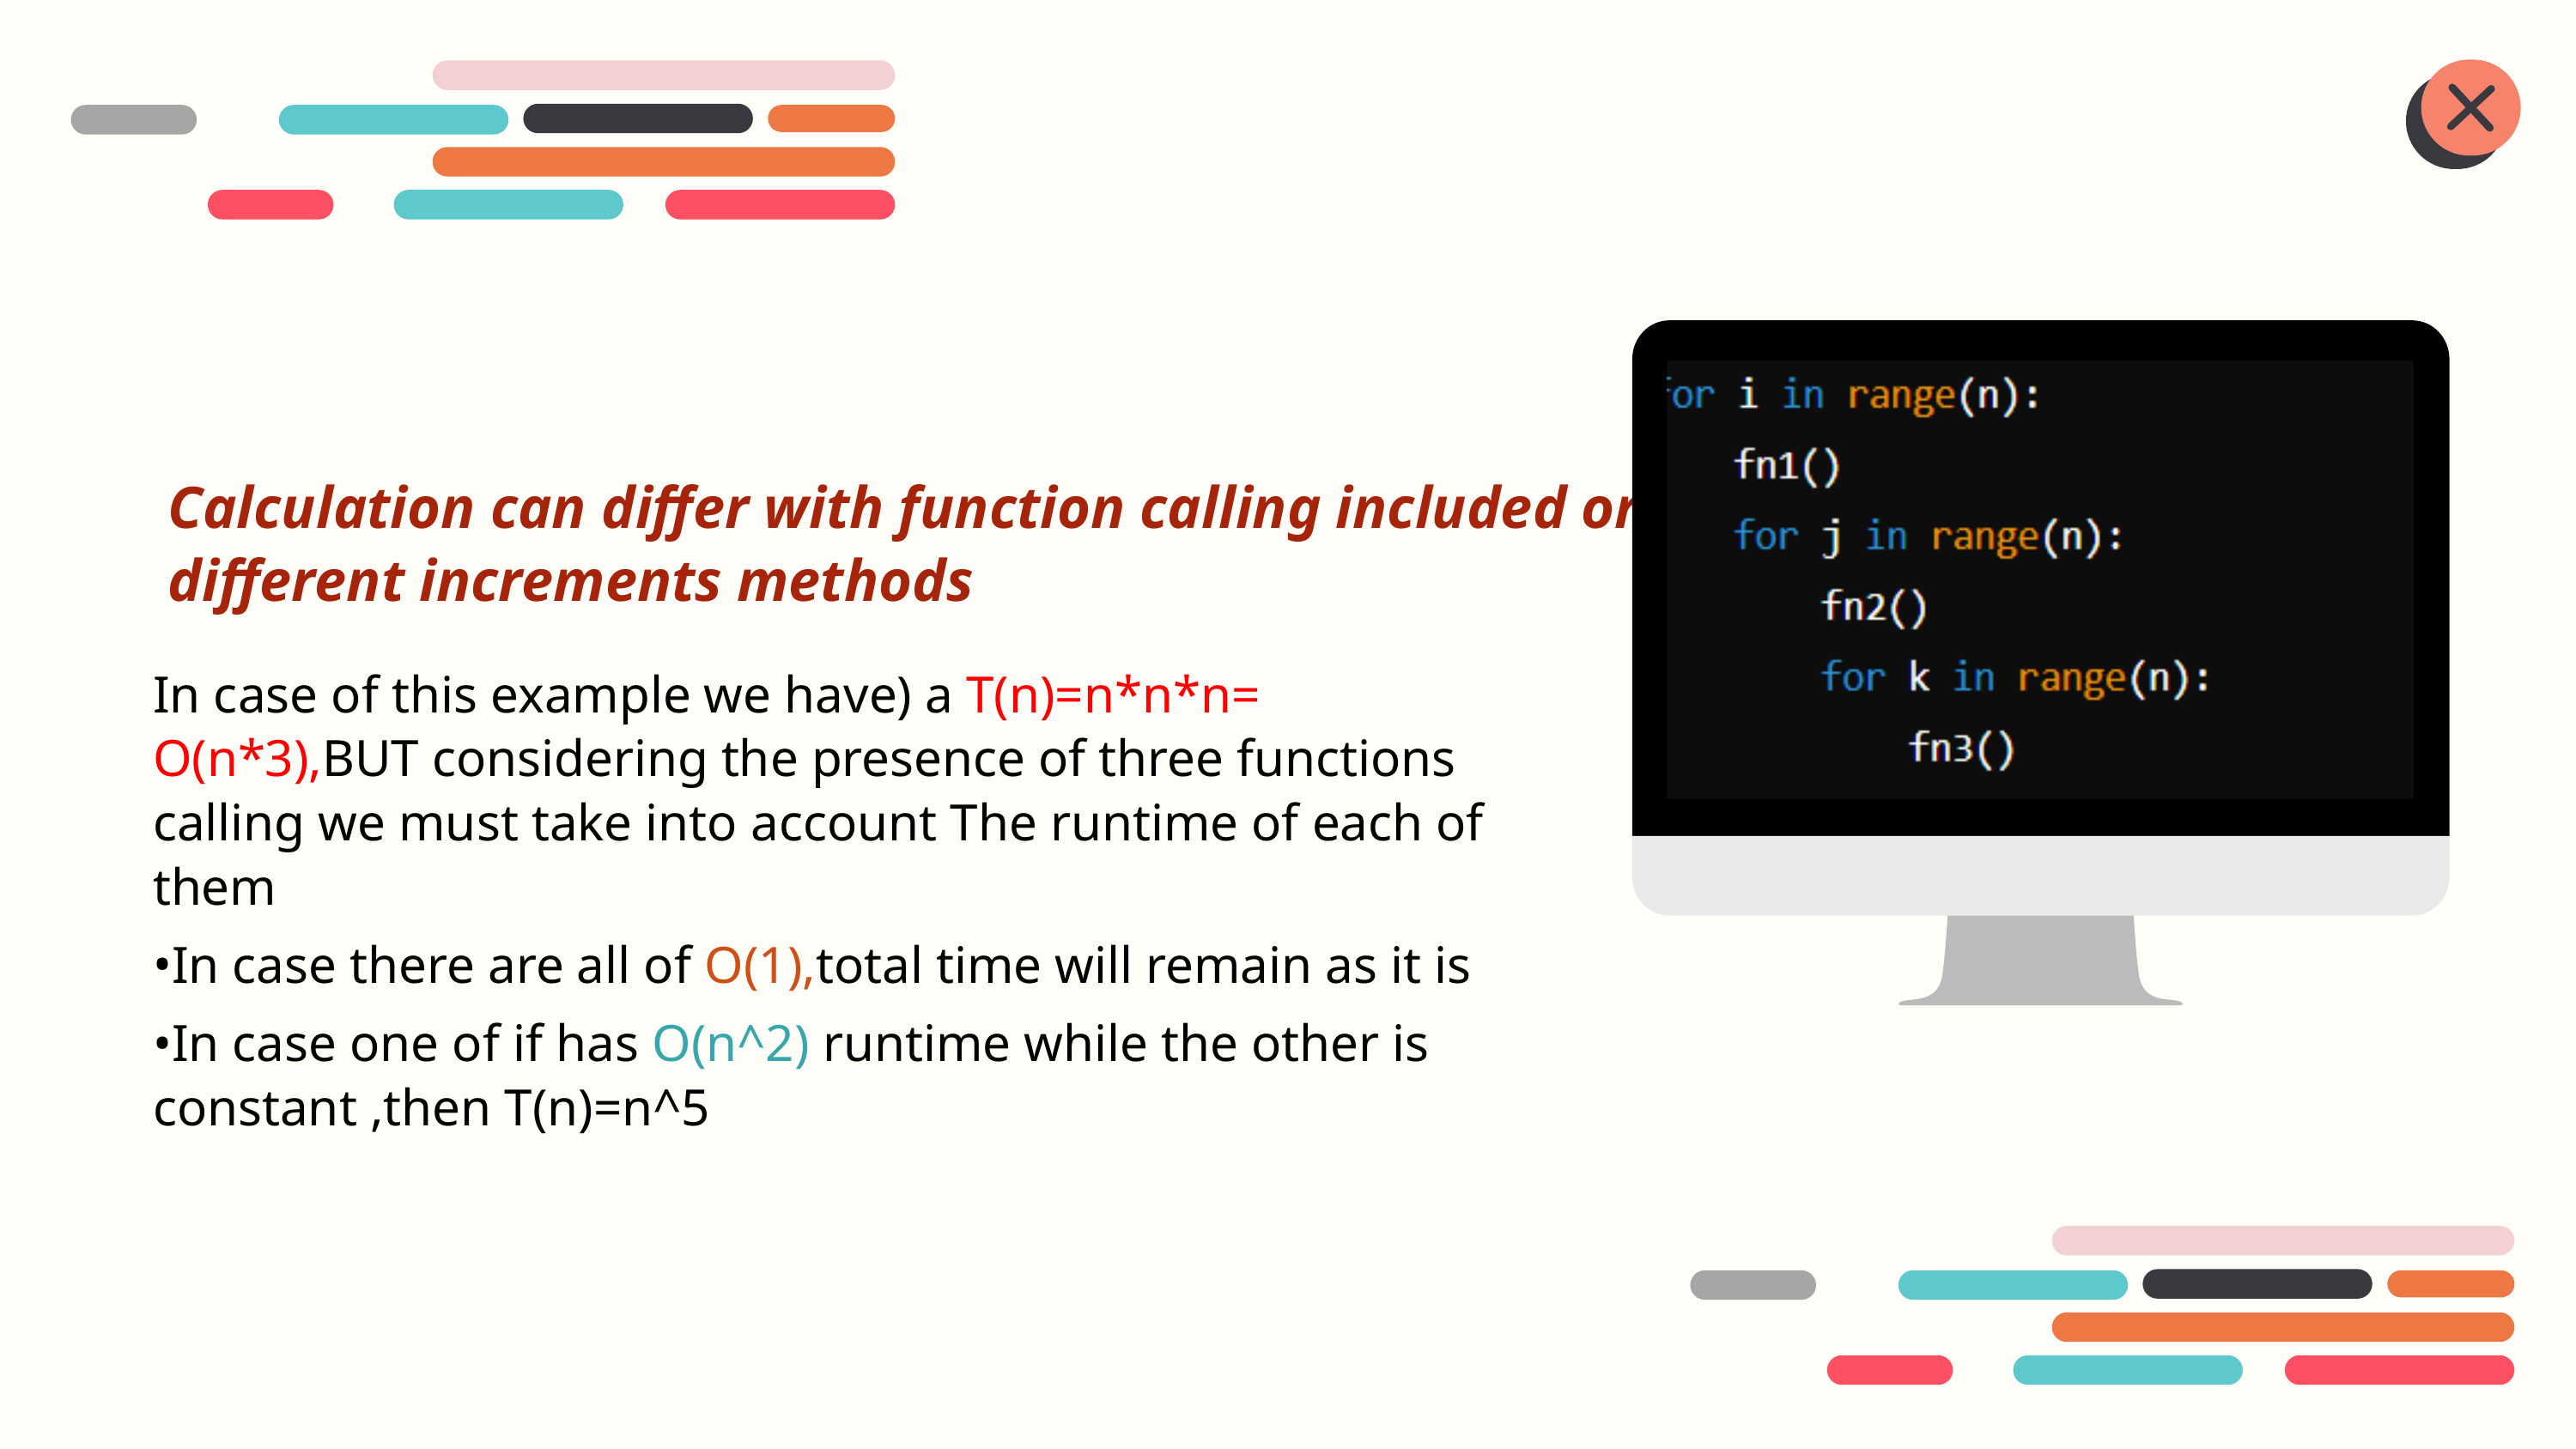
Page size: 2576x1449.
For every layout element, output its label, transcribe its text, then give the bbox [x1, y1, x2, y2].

text_box Calculation can differ with function calling included or different increments methods [155, 459, 1627, 620]
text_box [1631, 319, 2450, 1007]
list In case of this example we have) a T(n)=n*n*n= O(n*3),BUT considering the presence of three functions calling we must take into account The runtime of each of them In case there are all of O(1),total time will remain as it is In case one of if has O(n^2) runtime while the other is constant ,then T(n)=n^5 [140, 652, 1510, 1348]
